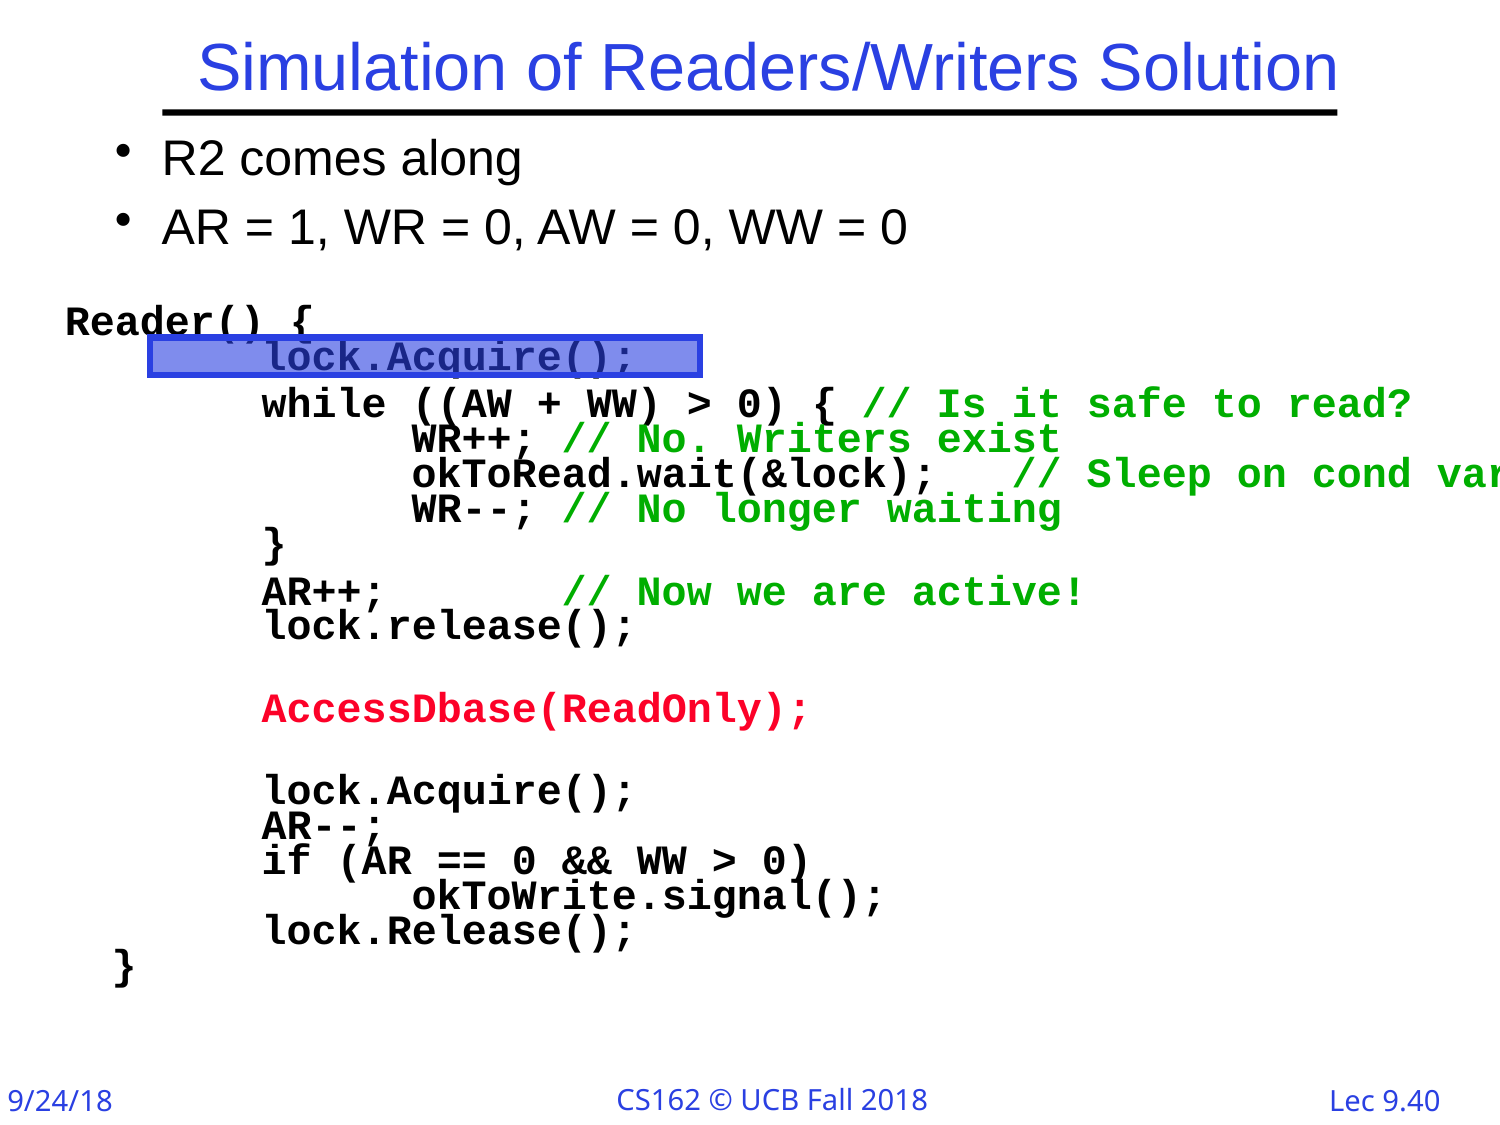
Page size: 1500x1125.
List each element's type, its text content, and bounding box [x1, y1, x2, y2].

title Simulation of Readers/Writers Solution [87, 24, 1450, 113]
list R2 comes along AR = 1, WR = 0, AW = 0, WW = 0 [99, 125, 1400, 299]
text_box [150, 337, 700, 375]
text_box Reader() { lock.Acquire(); while ((AW + WW) > 0) { // Is it safe to read? WR++; // No. Writers exist okToRead.wait(&lock); // Sleep on cond var WR--; // No longer waiting } AR++; // Now we are active! lock.release(); AccessDbase(ReadOnly); lock.Acquire(); AR--; if (AR == 0 && WW > 0) okToWrite.signal(); lock.Release(); } [49, 299, 1500, 1013]
